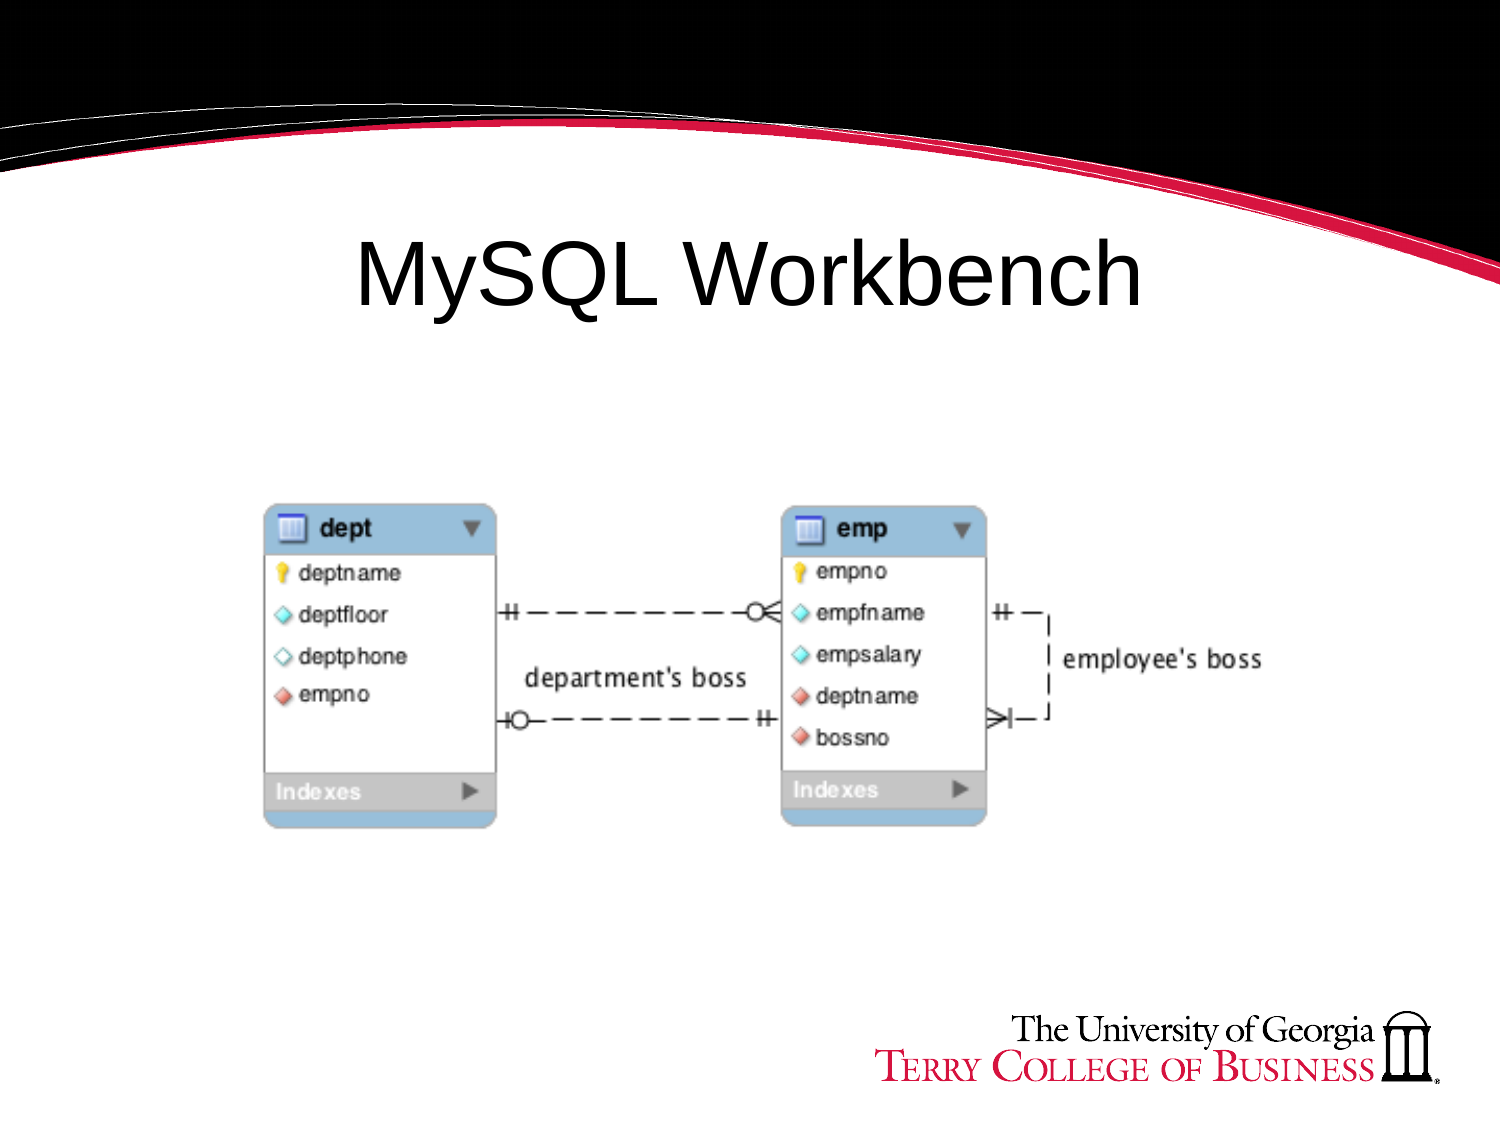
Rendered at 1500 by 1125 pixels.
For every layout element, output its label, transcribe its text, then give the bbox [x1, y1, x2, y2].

title MySQL Workbench [75, 174, 1425, 363]
picture [0, 0, 1500, 286]
picture [243, 482, 1284, 849]
picture [875, 1011, 1440, 1084]
